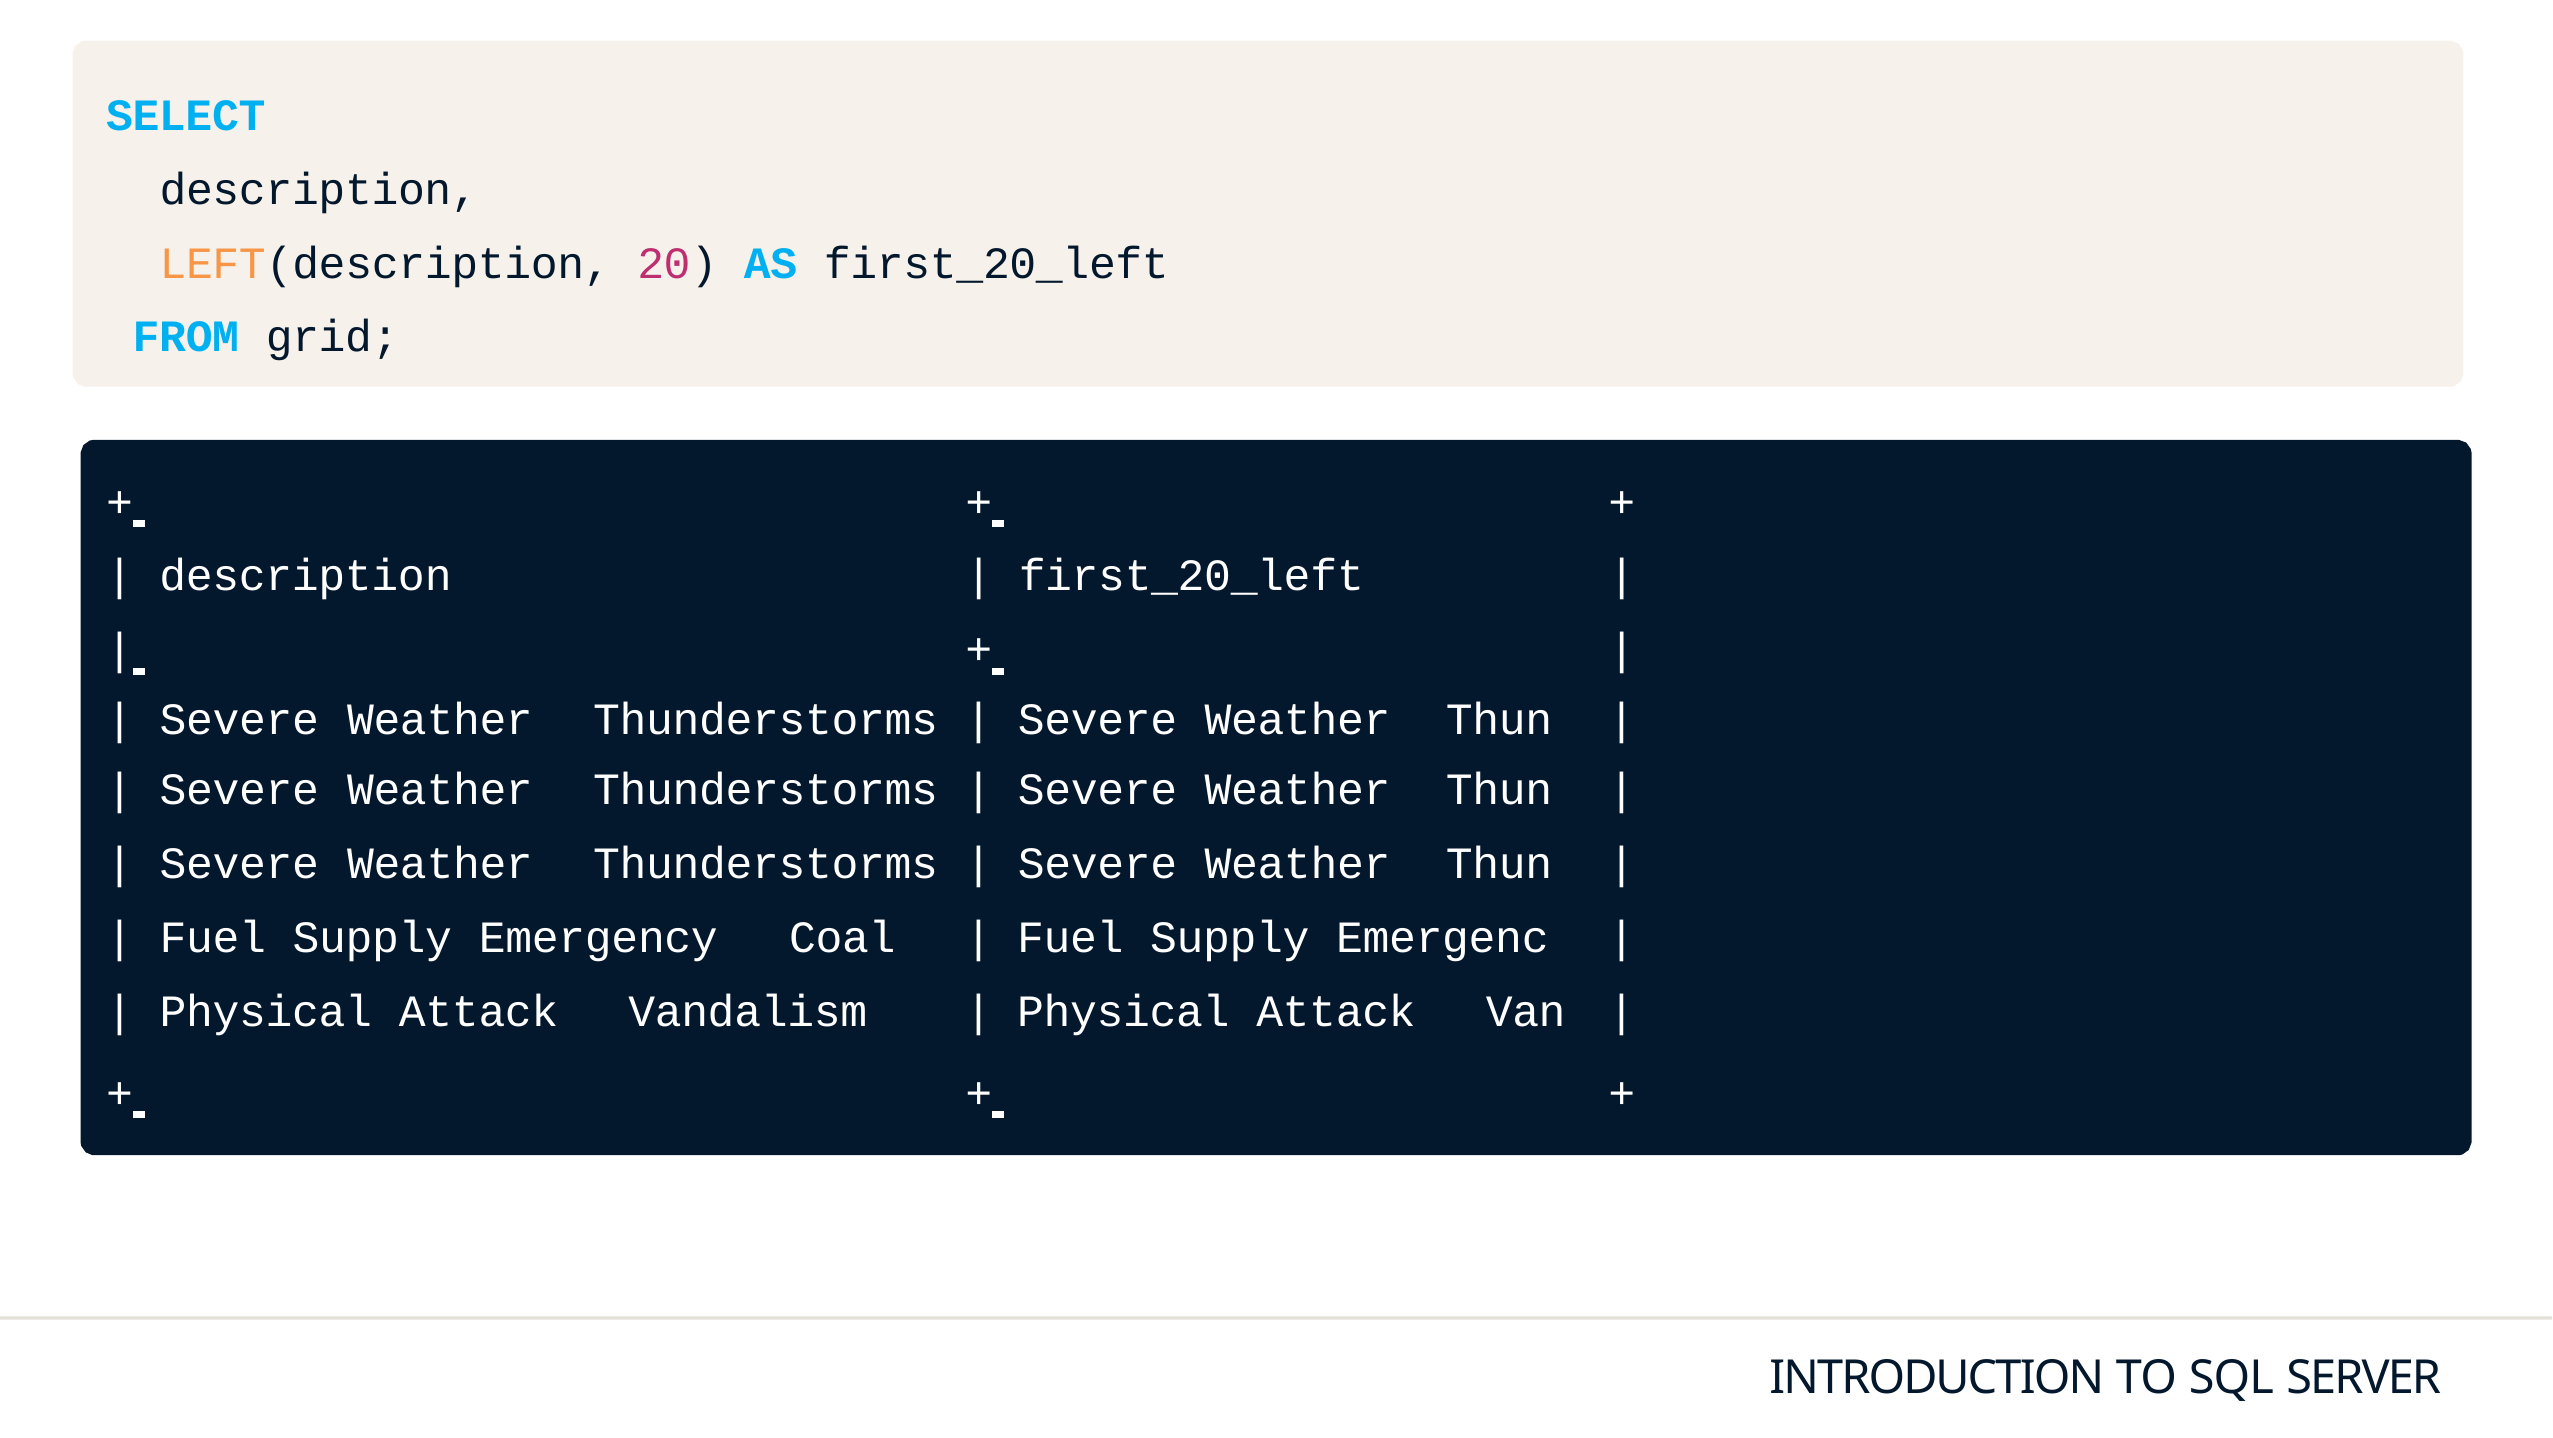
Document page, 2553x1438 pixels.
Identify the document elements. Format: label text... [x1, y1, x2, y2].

table_cell Fuel Supply Emergenc [1004, 898, 1580, 982]
table_cell Thun [1419, 760, 1580, 834]
footer INTRODUCTION TO SQL SERVER [1767, 1346, 2501, 1438]
table_header Thun [1419, 695, 1580, 760]
table_header | [101, 695, 146, 760]
text_box [80, 439, 2472, 1156]
table_cell | [950, 834, 1004, 898]
table_cell Weather [1191, 760, 1419, 834]
table_cell | [950, 760, 1004, 834]
table_cell Physical Attack Vandalism [146, 982, 950, 1046]
table_cell Severe [146, 834, 334, 898]
table_header | [1580, 695, 1639, 760]
table_cell | [1580, 834, 1639, 898]
table_cell | [101, 898, 146, 982]
table_cell Thunderstorms [562, 834, 950, 898]
table_cell | [950, 982, 1004, 1046]
table_cell Thunderstorms [562, 760, 950, 834]
table_cell Weather [1191, 834, 1419, 898]
table_header Weather [334, 695, 562, 760]
table_cell | [101, 760, 146, 834]
table_header Weather [1191, 695, 1419, 760]
table_cell | [1580, 760, 1639, 834]
table_cell Severe [146, 760, 334, 834]
table_cell | [1580, 898, 1639, 982]
table_cell Fuel Supply Emergency Coal [146, 898, 950, 982]
text_box [72, 40, 2464, 387]
text_box + + + | description | first_20_left | | + | [103, 450, 1636, 674]
table_cell | [101, 982, 146, 1046]
table_cell | [1580, 982, 1639, 1046]
table_cell Thun [1419, 834, 1580, 898]
table_cell Weather [334, 760, 562, 834]
table_cell Physical Attack Van [1004, 982, 1580, 1046]
table_header Severe [146, 695, 334, 760]
text_box + + + [103, 1061, 1636, 1117]
table_header | [950, 695, 1004, 760]
table_cell | [101, 834, 146, 898]
table_cell | [950, 898, 1004, 982]
table_header Severe [1004, 695, 1191, 760]
table_cell Severe [1004, 834, 1191, 898]
table_cell Weather [334, 834, 562, 898]
text_box SELECT description, LEFT(description, 20) AS first_20_left FROM grid; [103, 63, 1180, 361]
table_header Thunderstorms [562, 695, 950, 760]
table_cell Severe [1004, 760, 1191, 834]
